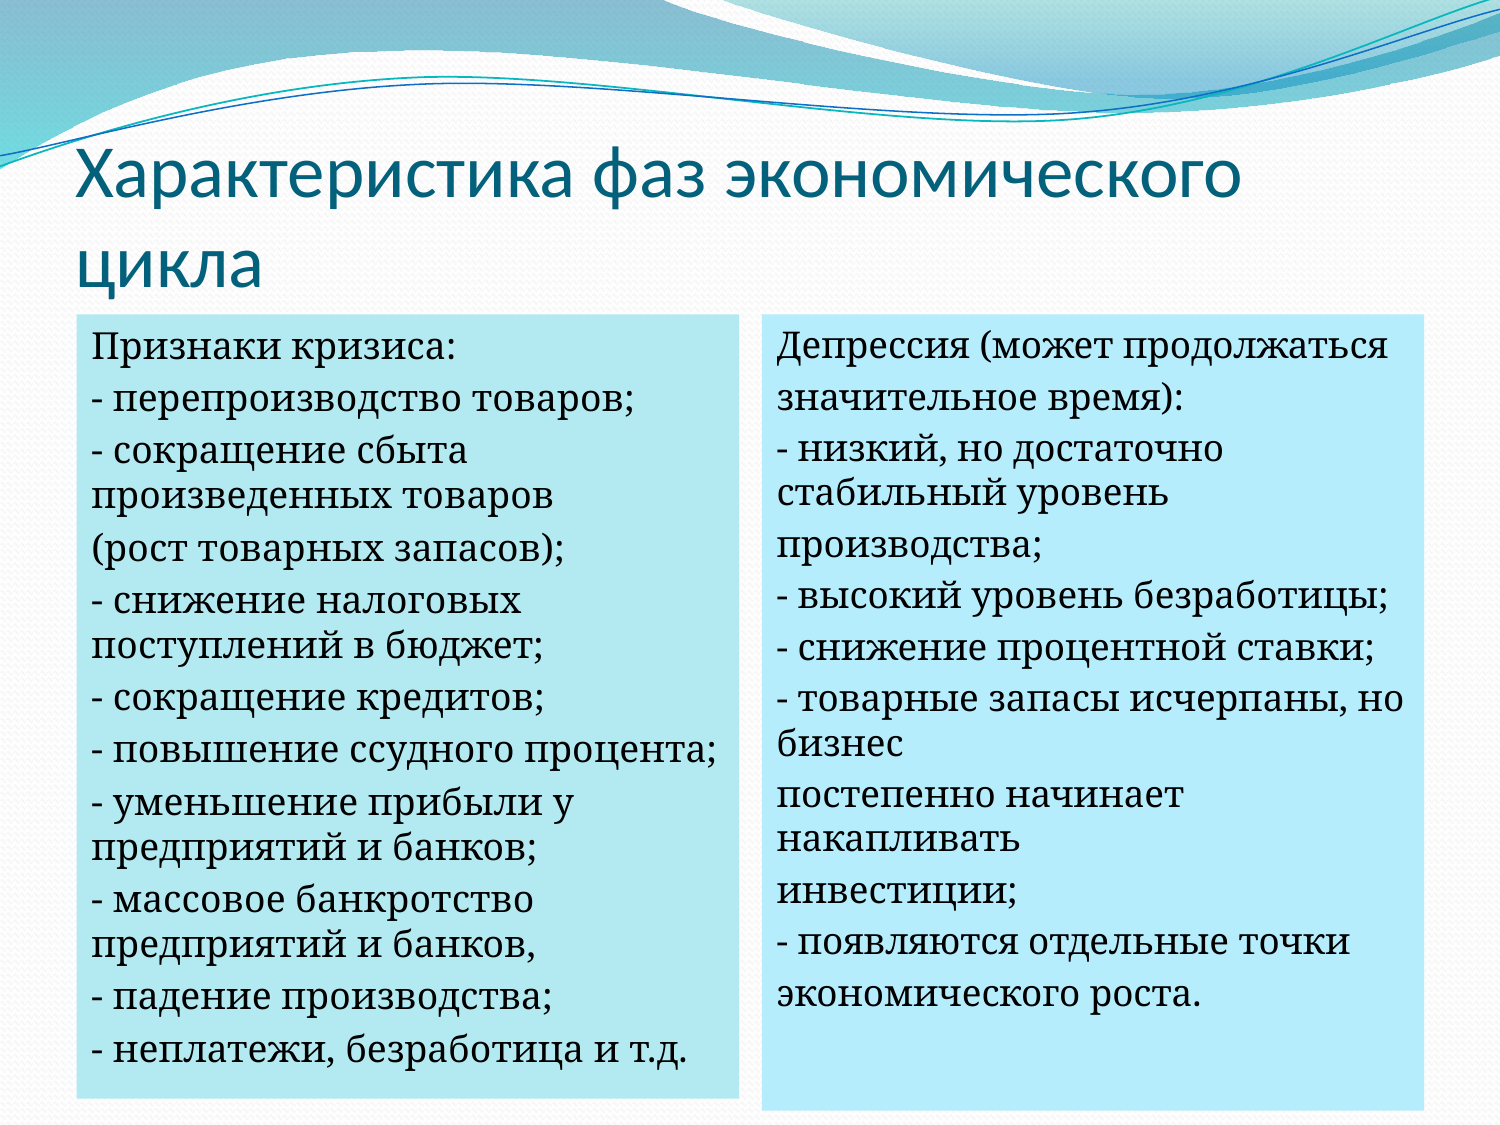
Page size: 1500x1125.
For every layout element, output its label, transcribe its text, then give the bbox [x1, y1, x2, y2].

list Депрессия (может продолжаться значительное время): - низкий, но достаточно стабильный уровень производства; - высокий уровень безработицы; - снижение процентной ставки; - товарные запасы исчерпаны, но бизнес постепенно начинает накапливать инвестиции; - появляются отдельные точки экономического роста. [761, 314, 1425, 1111]
list Признаки кризиса: - перепроизводство товаров; - сокращение сбыта произведенных товаров (рост товарных запасов); - снижение налоговых поступлений в бюджет; - сокращение кредитов; - повышение ссудного процента; - уменьшение прибыли у предприятий и банков; - массовое банкротство предприятий и банков, - падение производства; - неплатежи, безработица и т.д. [76, 314, 740, 1099]
title Характеристика фаз экономического цикла [75, 115, 1425, 303]
